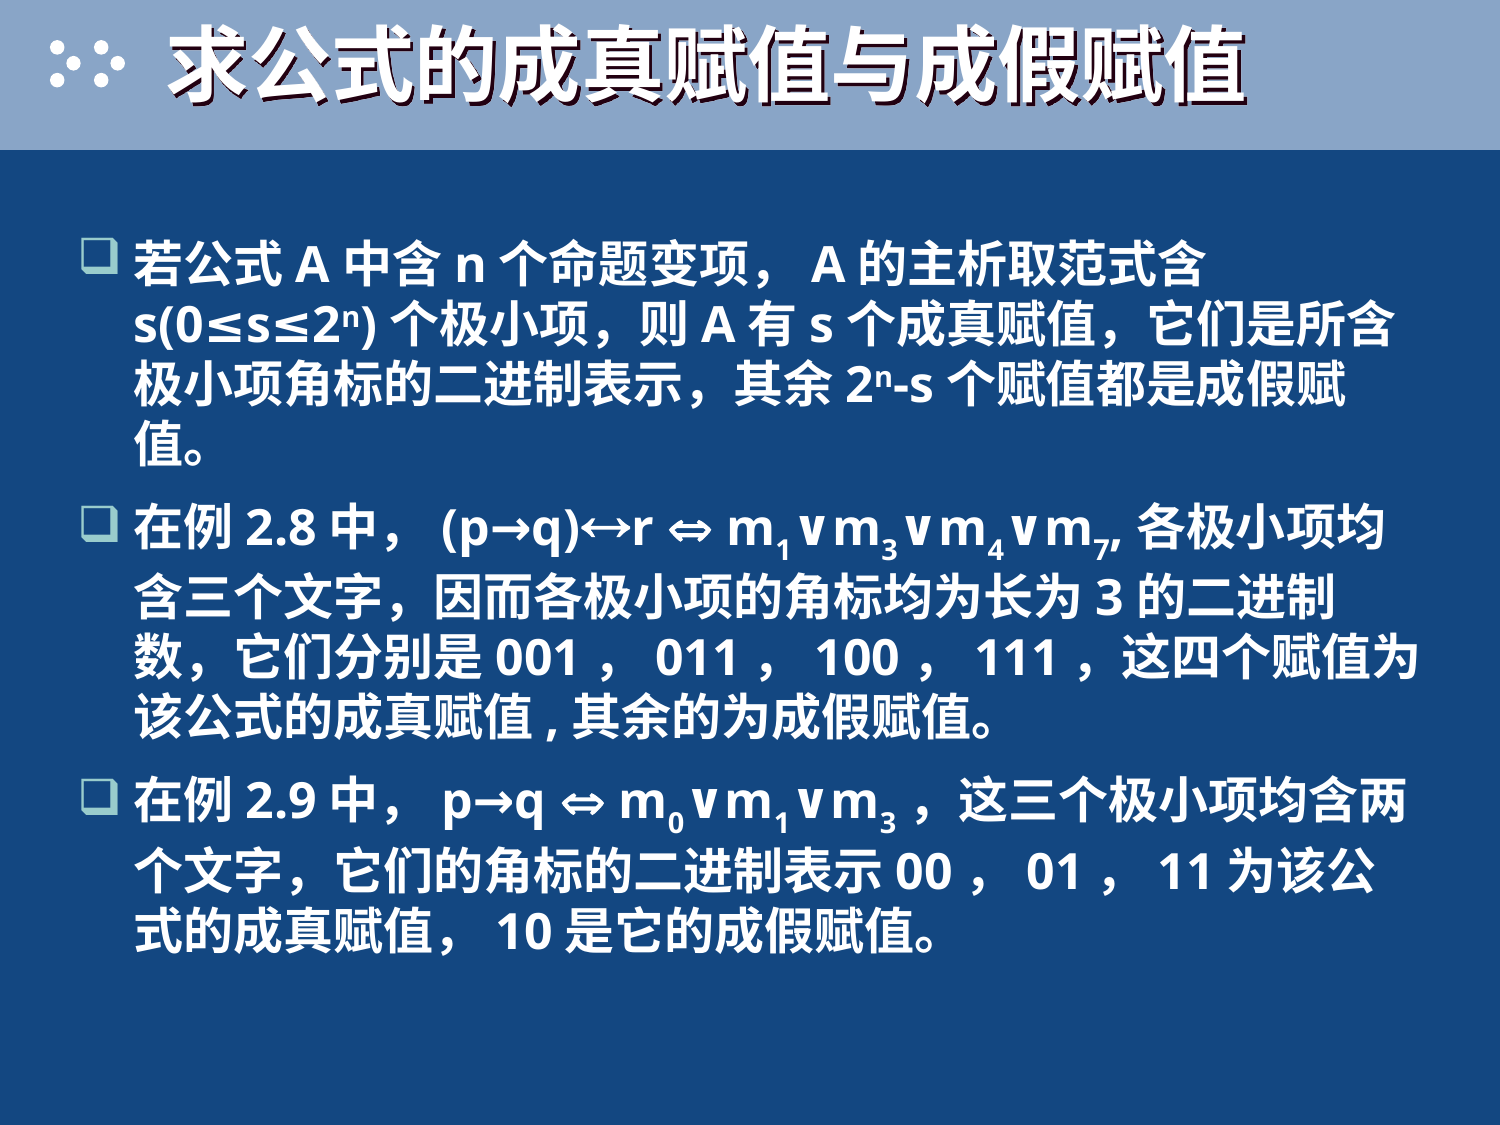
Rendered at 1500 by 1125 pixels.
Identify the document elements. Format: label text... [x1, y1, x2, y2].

list 若公式A中含n个命题变项，A的主析取范式含s(0≤s≤2n)个极小项，则A有s个成真赋值，它们是所含极小项角标的二进制表示，其余2n-s个赋值都是成假赋值。 在例2.8中，(p→q)r  m1∨m3∨m4∨m7,各极小项均含三个文字，因而各极小项的角标均为长为3的二进制数，它们分别是001，011，100，111，这四个赋值为该公式的成真赋值,其余的为成假赋值。 在例2.9中，p→q  m0∨m1∨m3，这三个极小项均含两个文字，它们的角标的二进制表示00，01，11为该公式的成真赋值，10是它的成假赋值。 [62, 224, 1438, 963]
title 求公式的成真赋值与成假赋值 [150, 0, 1500, 125]
